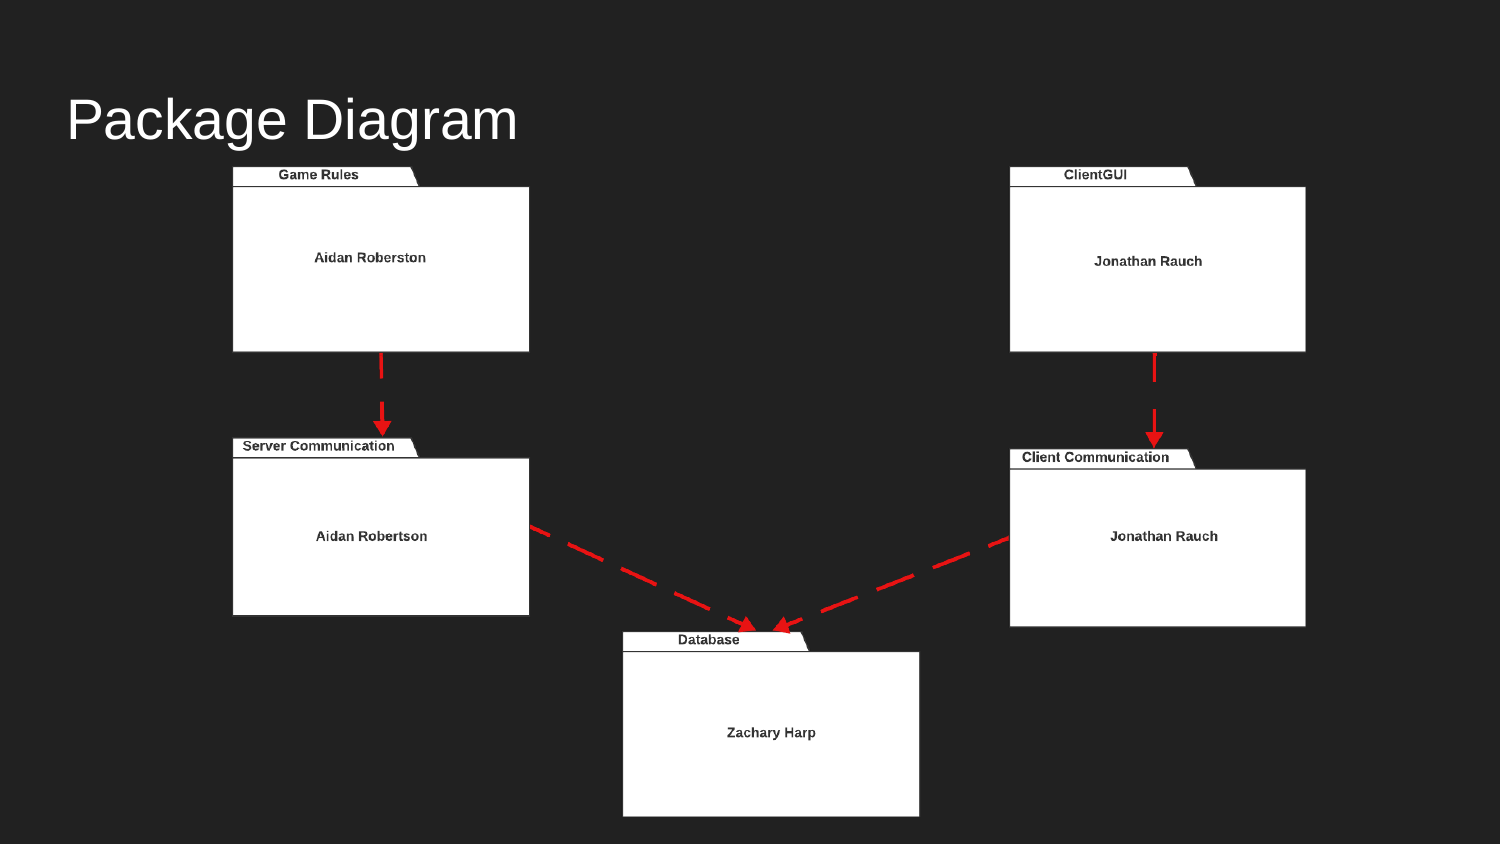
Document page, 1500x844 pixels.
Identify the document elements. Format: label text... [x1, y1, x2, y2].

title Package Diagram [51, 72, 1449, 167]
picture [231, 166, 1307, 817]
